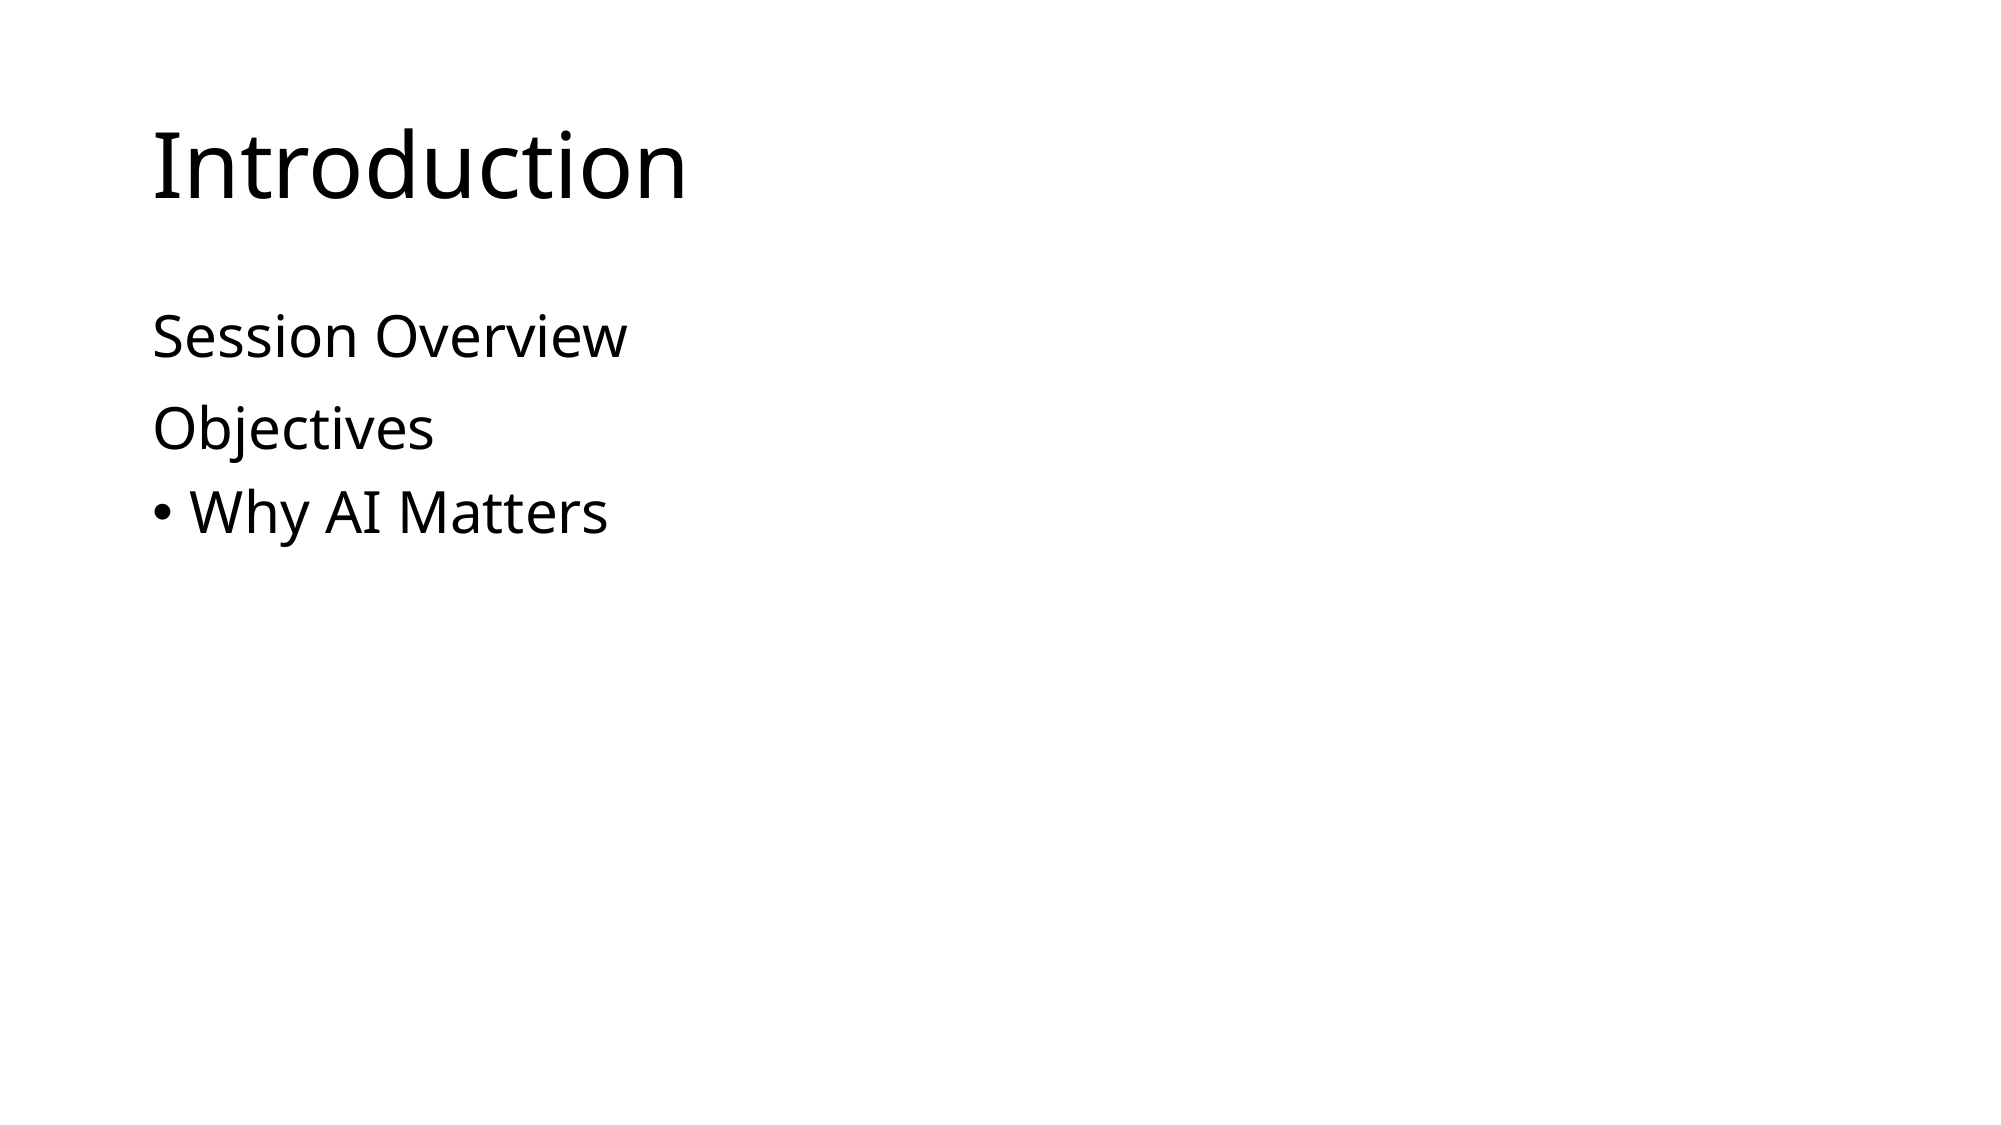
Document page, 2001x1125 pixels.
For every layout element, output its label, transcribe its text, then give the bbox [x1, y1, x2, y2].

title Introduction [137, 59, 1863, 278]
list Session Overview Objectives Why AI Matters [137, 299, 1863, 1014]
